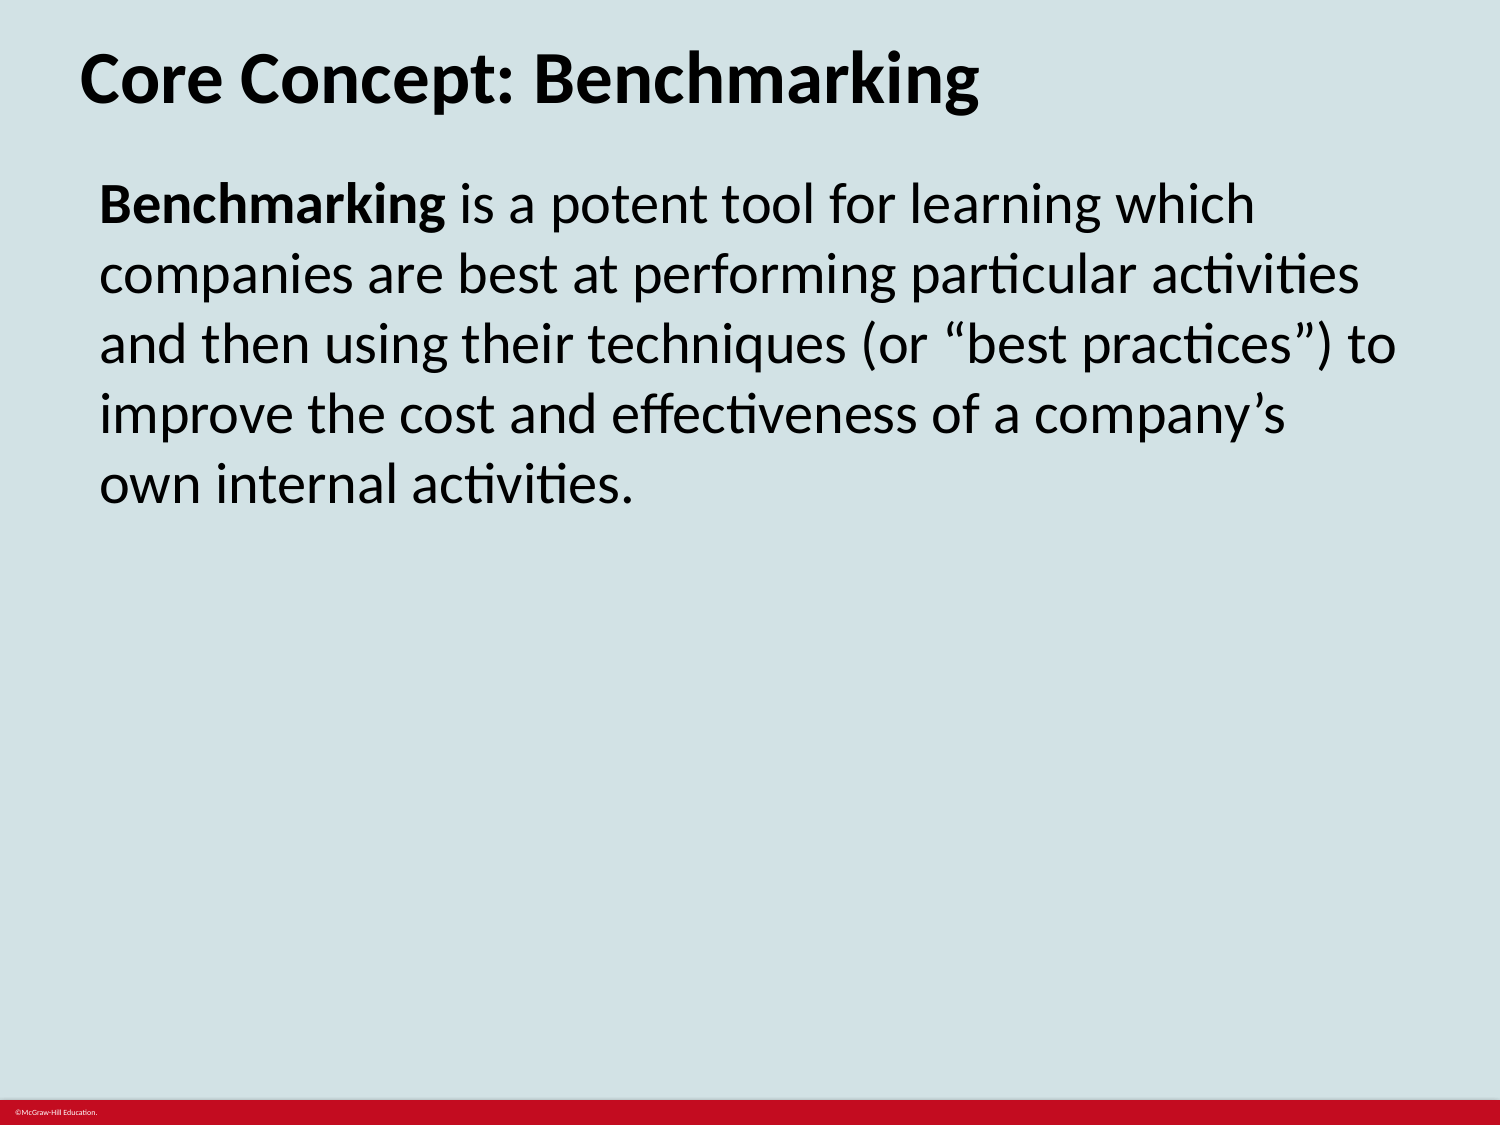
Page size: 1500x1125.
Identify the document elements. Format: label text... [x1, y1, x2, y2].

title Core Concept: Benchmarking [0, 1, 1497, 145]
list Benchmarking is a potent tool for learning which companies are best at performing particular activities and then using their techniques (or “best practices”) to improve the cost and effectiveness of a company’s own internal activities. [84, 157, 1414, 1030]
